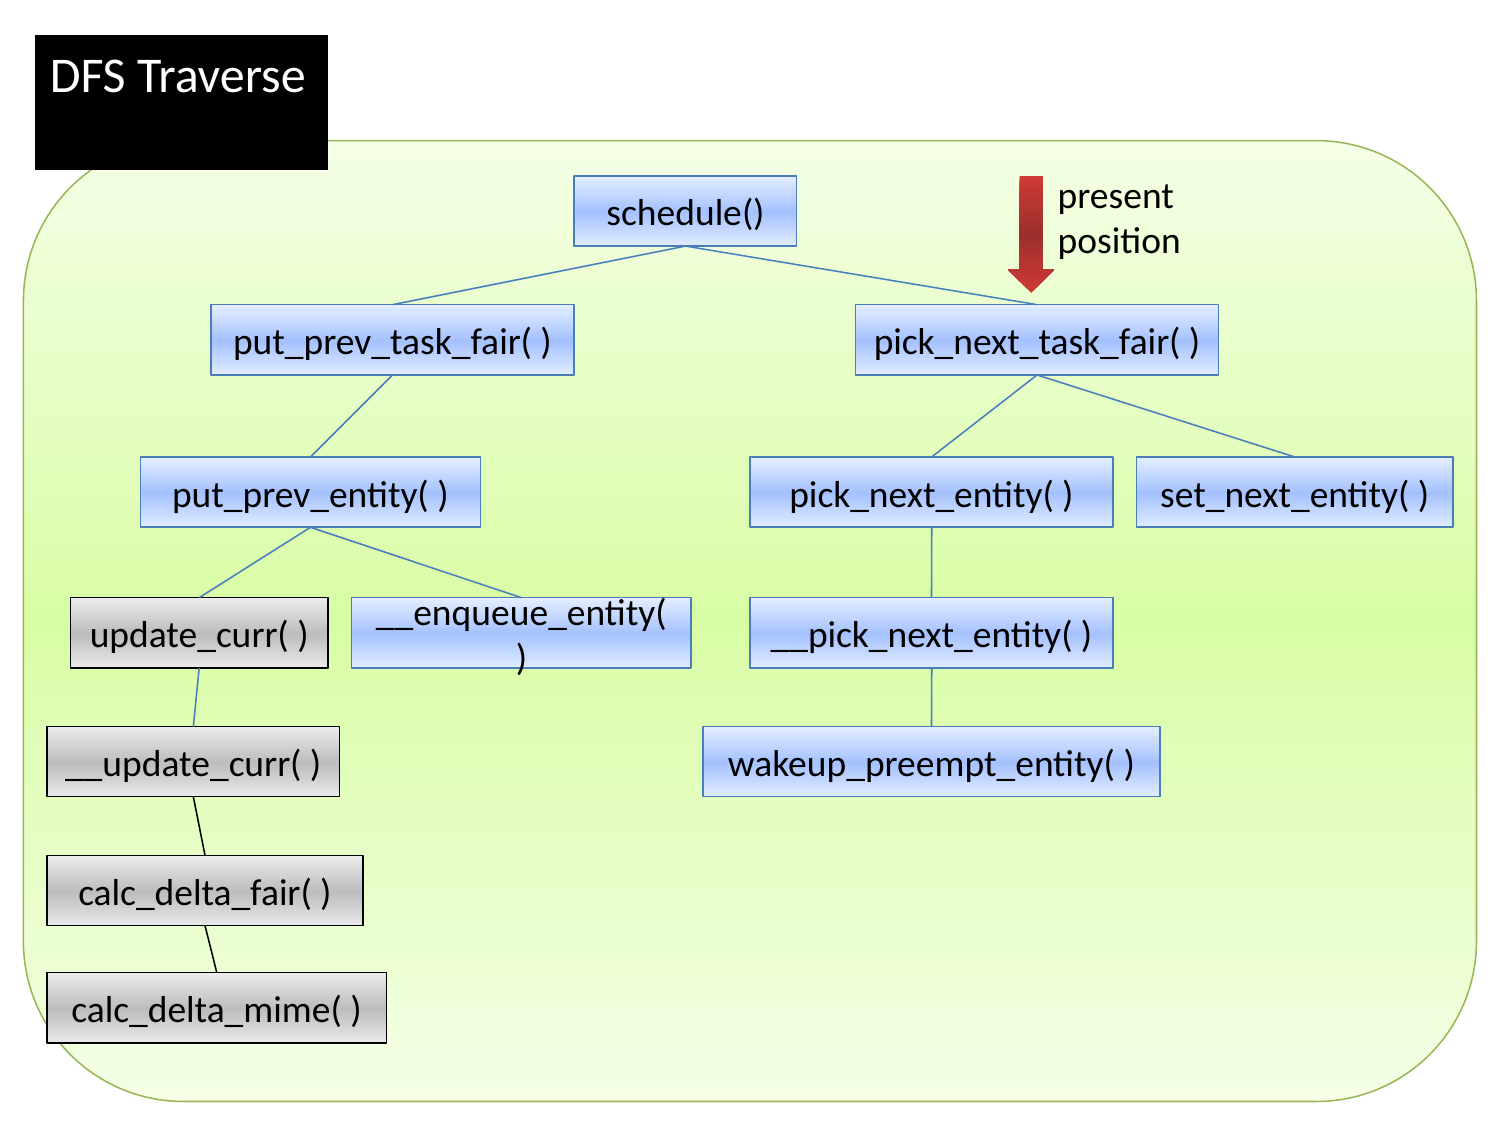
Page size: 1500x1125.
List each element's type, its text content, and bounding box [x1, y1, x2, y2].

text_box wakeup_preempt_entity( ) [703, 726, 1160, 797]
text_box update_curr( ) [70, 597, 329, 668]
text_box pick_next_task_fair( ) [855, 304, 1219, 375]
text_box [1007, 175, 1055, 293]
text_box calc_delta_fair( ) [46, 855, 364, 926]
text_box __pick_next_entity( ) [750, 597, 1114, 668]
text_box schedule() [574, 175, 797, 246]
text_box set_next_entity( ) [1136, 456, 1453, 528]
text_box present position [1042, 164, 1278, 269]
text_box __enqueue_entity( ) [351, 597, 692, 668]
text_box calc_delta_mime( ) [46, 972, 387, 1043]
text_box put_prev_task_fair( ) [210, 304, 575, 375]
text_box [23, 140, 1477, 1102]
text_box DFS Traverse [35, 35, 328, 170]
text_box pick_next_entity( ) [750, 456, 1114, 528]
text_box __update_curr( ) [46, 726, 340, 797]
text_box put_prev_entity( ) [140, 456, 481, 528]
